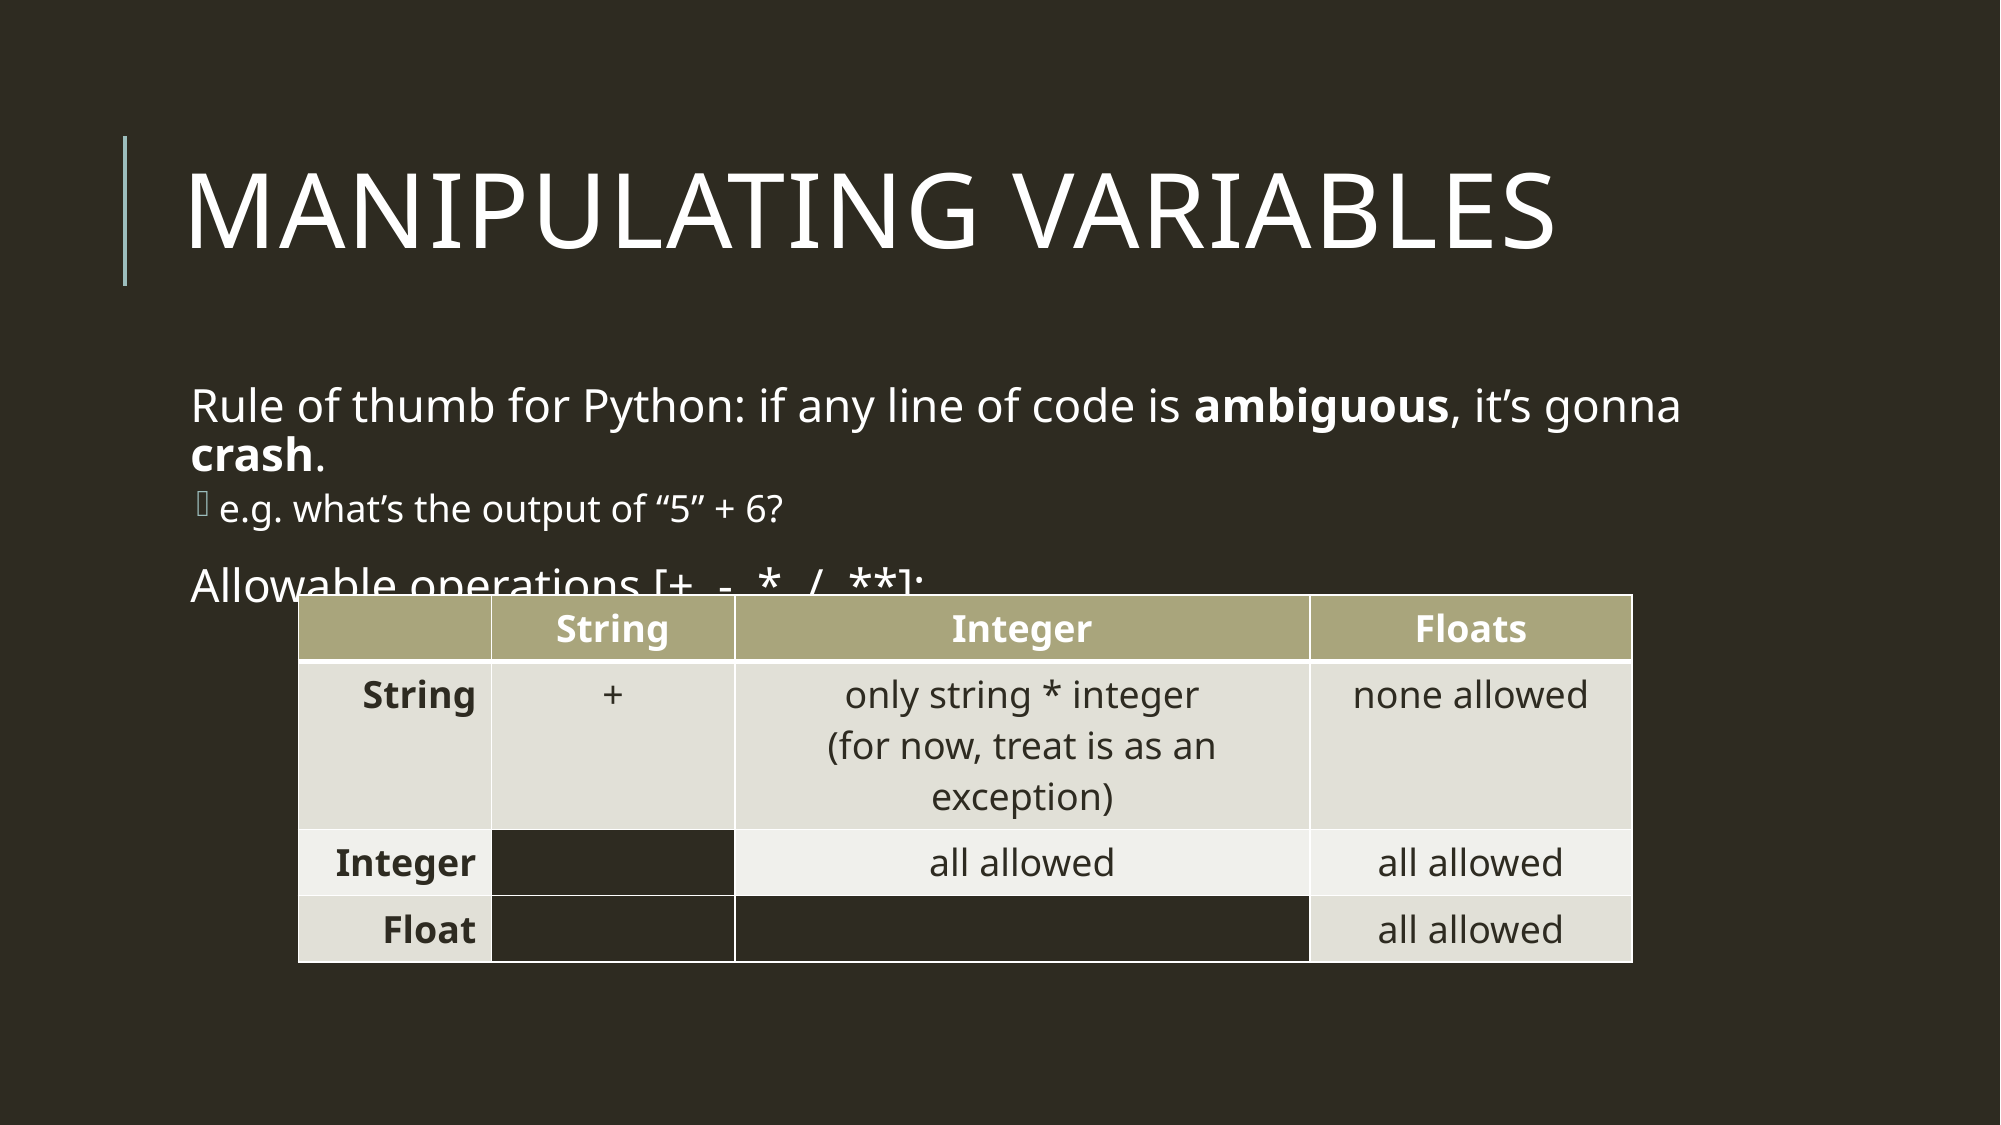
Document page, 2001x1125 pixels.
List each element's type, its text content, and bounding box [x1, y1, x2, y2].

table_cell Float [299, 896, 491, 961]
table_header [299, 596, 491, 659]
title Manipulating variables [168, 96, 1763, 342]
list Rule of thumb for Python: if any line of code is ambiguous, it’s gonna crash. e.g. what’s the output of “5” + 6? Allowable operations [+, -, *, /, **]: [168, 375, 1763, 1035]
table_header String [492, 596, 734, 659]
table_cell only string * integer (for now, treat is as an exception) [736, 664, 1309, 829]
table_cell Integer [299, 830, 491, 895]
table_header Integer [736, 596, 1309, 659]
table_cell [736, 896, 1309, 961]
table_cell String [299, 664, 491, 829]
table_cell all allowed [736, 830, 1309, 895]
table_cell [492, 896, 734, 961]
table_cell [492, 830, 734, 895]
table_cell all allowed [1311, 830, 1631, 895]
table_cell + [492, 664, 734, 829]
table_cell all allowed [1311, 896, 1631, 961]
table_cell none allowed [1311, 664, 1631, 829]
table_header Floats [1311, 596, 1631, 659]
